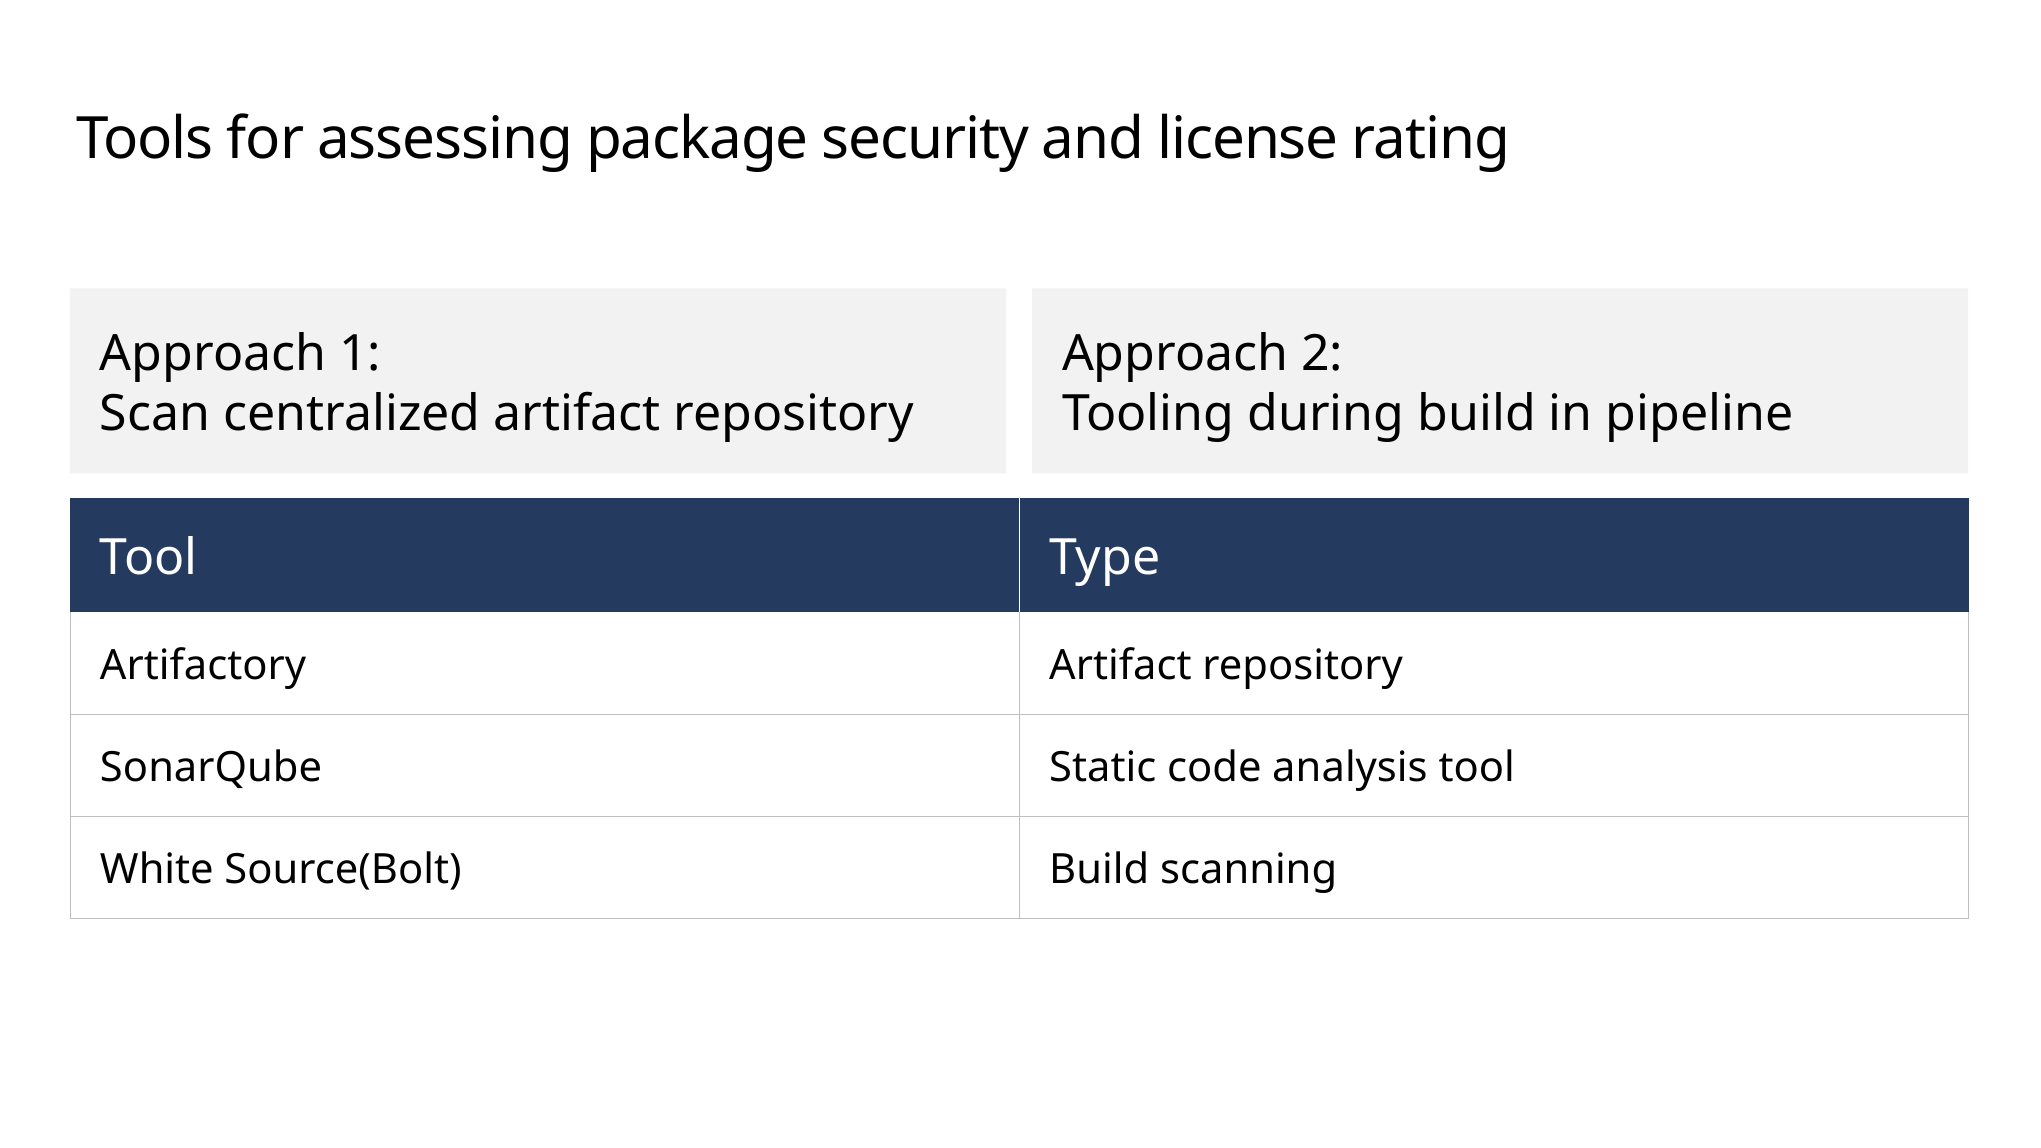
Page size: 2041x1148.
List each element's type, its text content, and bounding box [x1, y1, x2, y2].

table_cell White Source(Bolt) [71, 817, 1019, 918]
table_header Type [1020, 499, 1968, 612]
table_cell Artifactory [71, 612, 1019, 714]
text_box Approach 1: Scan centralized artifact repository [69, 288, 1007, 474]
table_cell SonarQube [71, 715, 1019, 816]
table_header Tool [71, 499, 1019, 612]
text_box Approach 2: Tooling during build in pipeline [1031, 288, 1969, 474]
table_cell Static code analysis tool [1020, 715, 1968, 816]
title Tools for assessing package security and license rating [76, 103, 1969, 172]
table_cell Build scanning [1020, 817, 1968, 918]
table_cell Artifact repository [1020, 612, 1968, 714]
